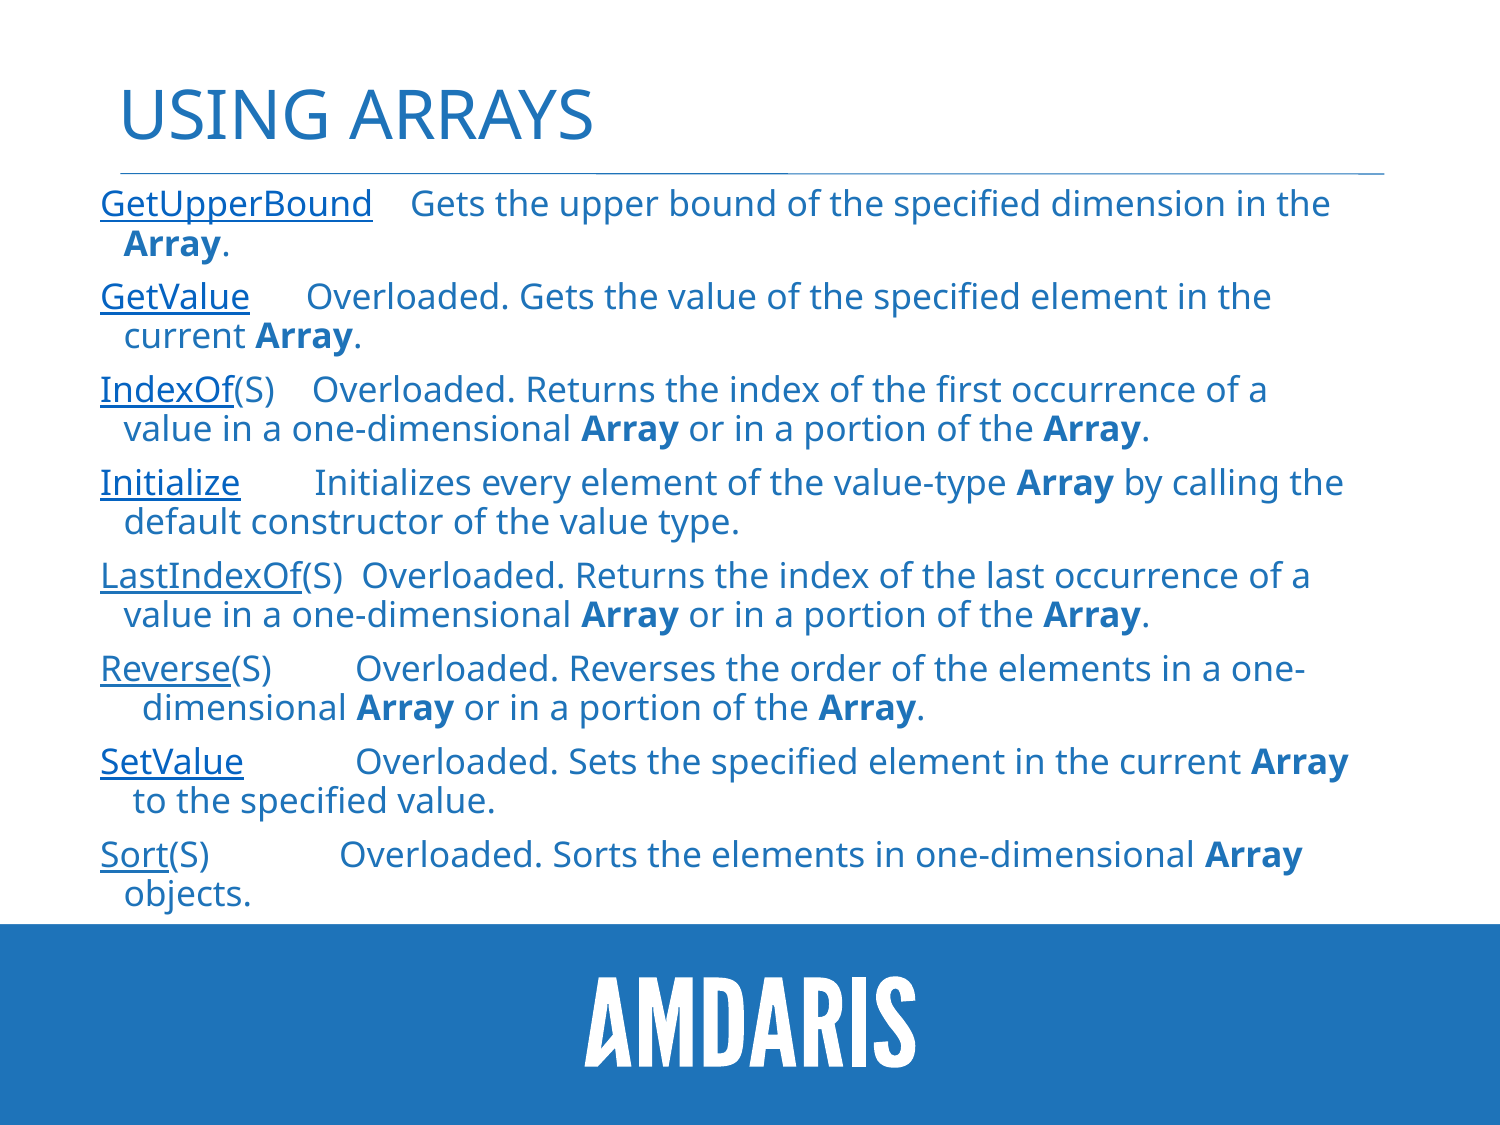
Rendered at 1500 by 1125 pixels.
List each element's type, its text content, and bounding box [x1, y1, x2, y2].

title Using arrays [103, 59, 1397, 174]
list GetUpperBound Gets the upper bound of the specified dimension in the Array. GetValue Overloaded. Gets the value of the specified element in the current Array. IndexOf(S) Overloaded. Returns the index of the first occurrence of a value in a one-dimensional Array or in a portion of the Array. Initialize Initializes every element of the value-type Array by calling the default constructor of the value type. LastIndexOf(S) Overloaded. Returns the index of the last occurrence of a value in a one-dimensional Array or in a portion of the Array. Reverse(S) Overloaded. Reverses the order of the elements in a one- dimensional Array or in a portion of the Array. SetValue Overloaded. Sets the specified element in the current Array to the specified value. Sort(S) Overloaded. Sorts the elements in one-dimensional Array objects. [85, 174, 1450, 923]
